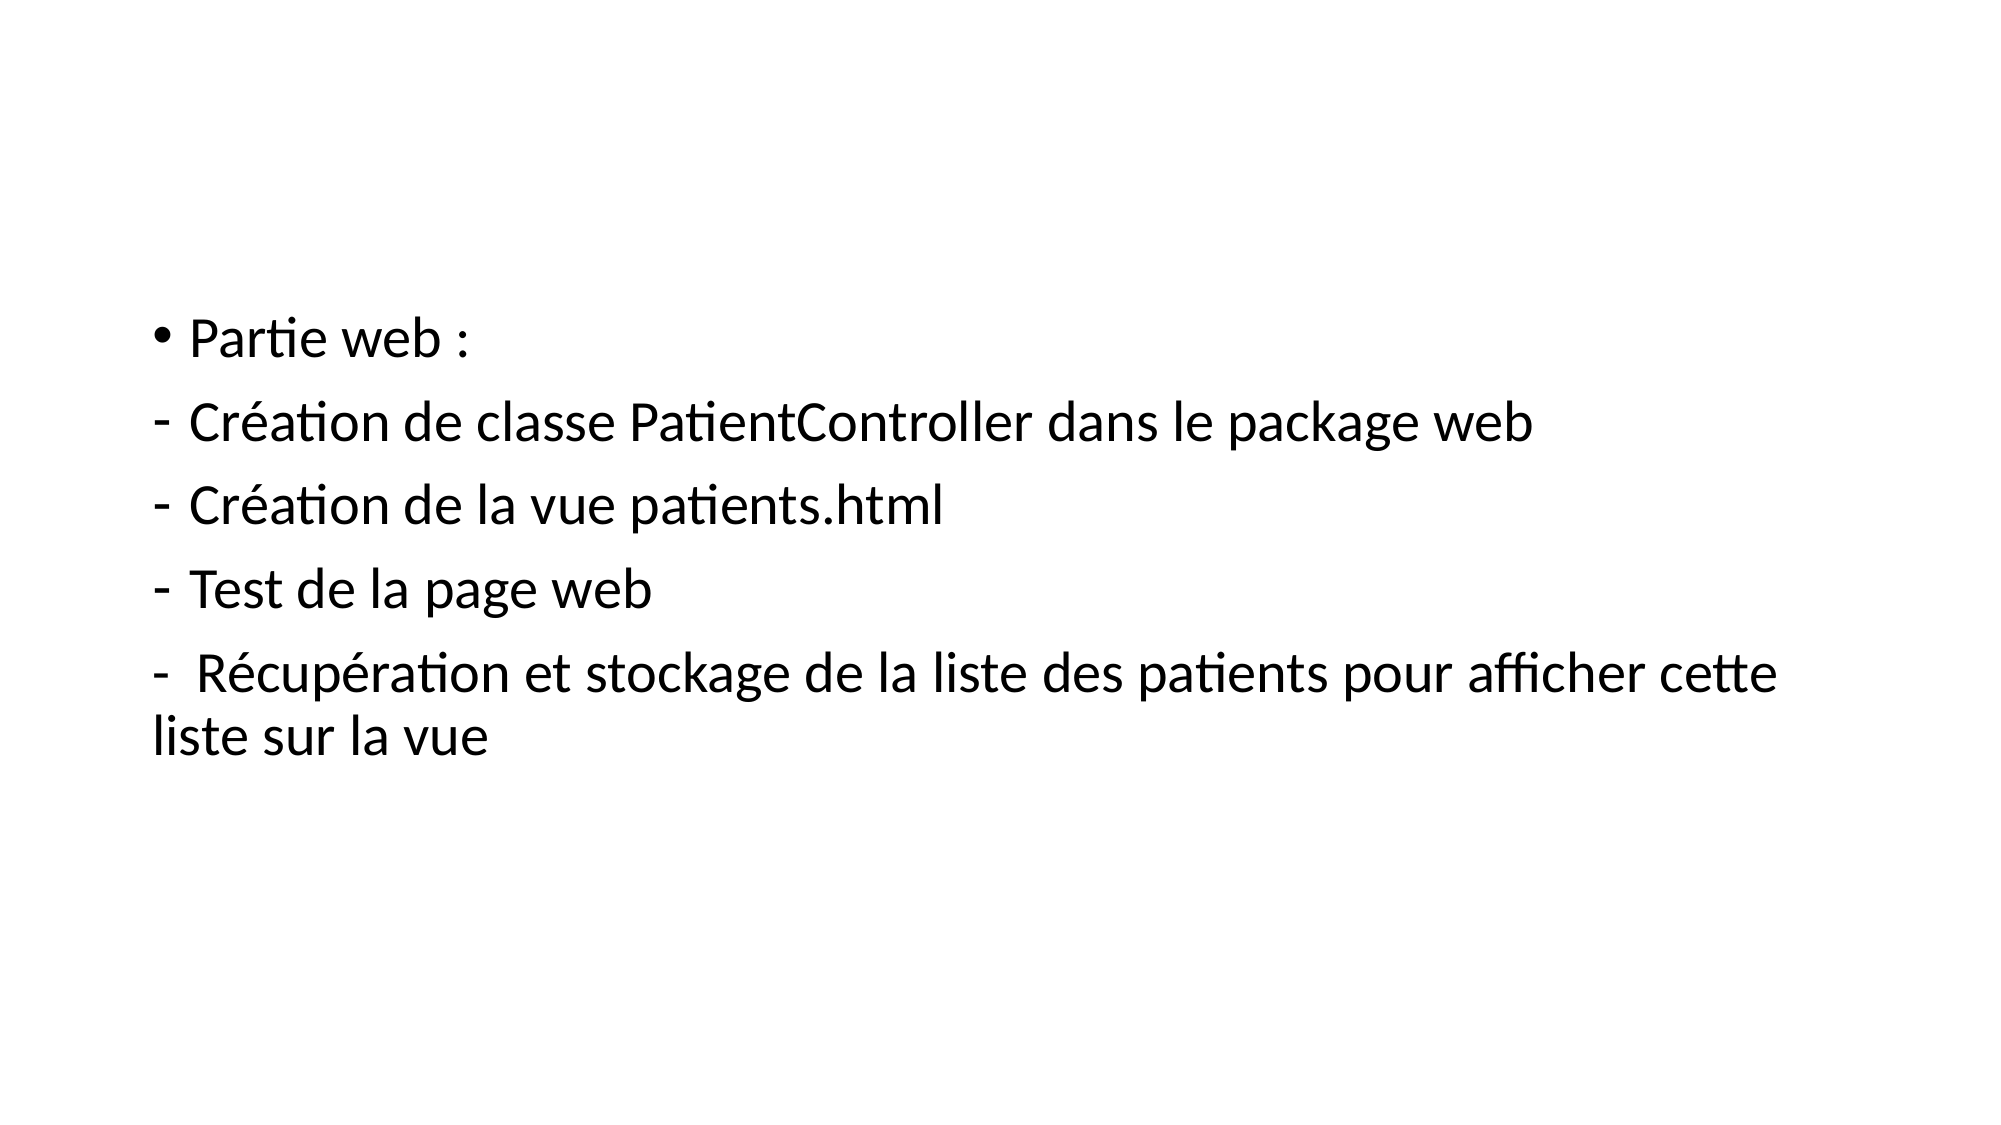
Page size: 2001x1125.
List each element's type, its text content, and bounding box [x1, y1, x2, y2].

list Partie web : Création de classe PatientController dans le package web Création de la vue patients.html Test de la page web - Récupération et stockage de la liste des patients pour afficher cette liste sur la vue [137, 299, 1863, 1014]
